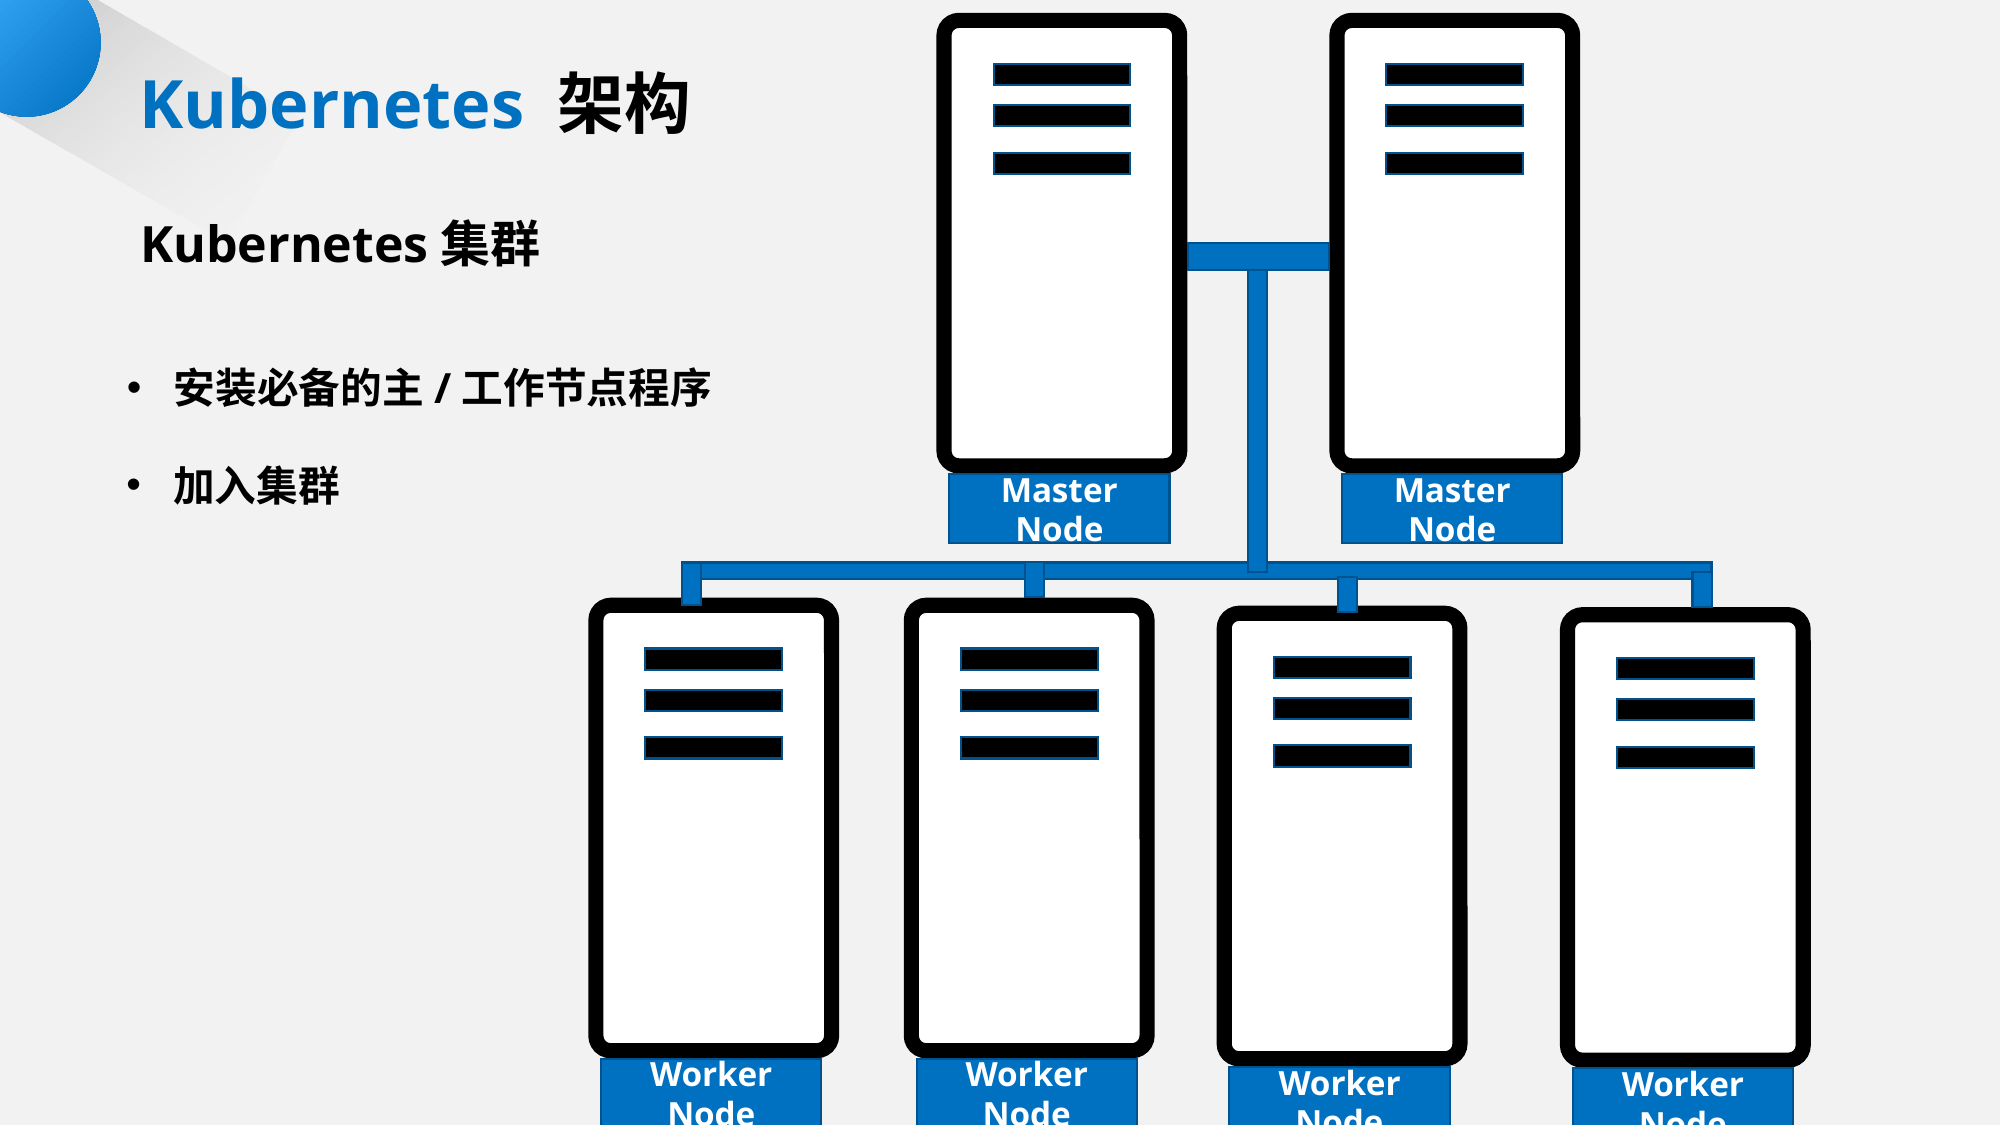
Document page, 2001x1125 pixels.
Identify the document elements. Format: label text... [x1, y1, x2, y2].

text_box Kubernetes集群 [125, 205, 556, 280]
text_box [1385, 104, 1524, 127]
text_box [910, 604, 1149, 1052]
text_box [960, 736, 1099, 760]
text_box Master Node [948, 473, 1171, 544]
text_box [1273, 656, 1412, 679]
text_box [1616, 698, 1755, 721]
text_box [702, 561, 1024, 580]
text_box [942, 19, 1181, 467]
text_box [1273, 697, 1412, 720]
text_box [1337, 576, 1358, 613]
text_box Worker Node [1228, 1066, 1451, 1125]
text_box Worker Node [1572, 1067, 1794, 1125]
text_box [644, 736, 783, 760]
text_box [993, 104, 1131, 127]
text_box [960, 689, 1099, 712]
text_box [1273, 744, 1412, 768]
text_box [1223, 612, 1461, 1060]
text_box [1335, 19, 1574, 467]
text_box Worker Node [600, 1058, 822, 1125]
text_box Master Node [1341, 473, 1563, 544]
text_box [1616, 746, 1755, 769]
text_box Worker Node [916, 1058, 1138, 1125]
text_box Kubernetes 架构 [282, 54, 706, 150]
text_box [1024, 561, 1045, 598]
text_box [993, 152, 1131, 175]
text_box [1691, 571, 1713, 608]
text_box [644, 647, 783, 671]
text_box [0, 0, 282, 185]
text_box [1247, 271, 1268, 573]
text_box [1187, 242, 1330, 271]
text_box [1385, 152, 1524, 175]
text_box [1616, 657, 1755, 680]
text_box [681, 561, 702, 606]
text_box [960, 647, 1099, 671]
text_box [1566, 613, 1805, 1062]
text_box [1045, 561, 1713, 580]
text_box [1385, 63, 1524, 86]
text_box [594, 604, 833, 1052]
text_box 加入集群 [111, 452, 743, 517]
text_box [644, 689, 783, 712]
text_box [993, 63, 1131, 86]
text_box 安装必备的主/工作节点程序 [112, 354, 838, 420]
